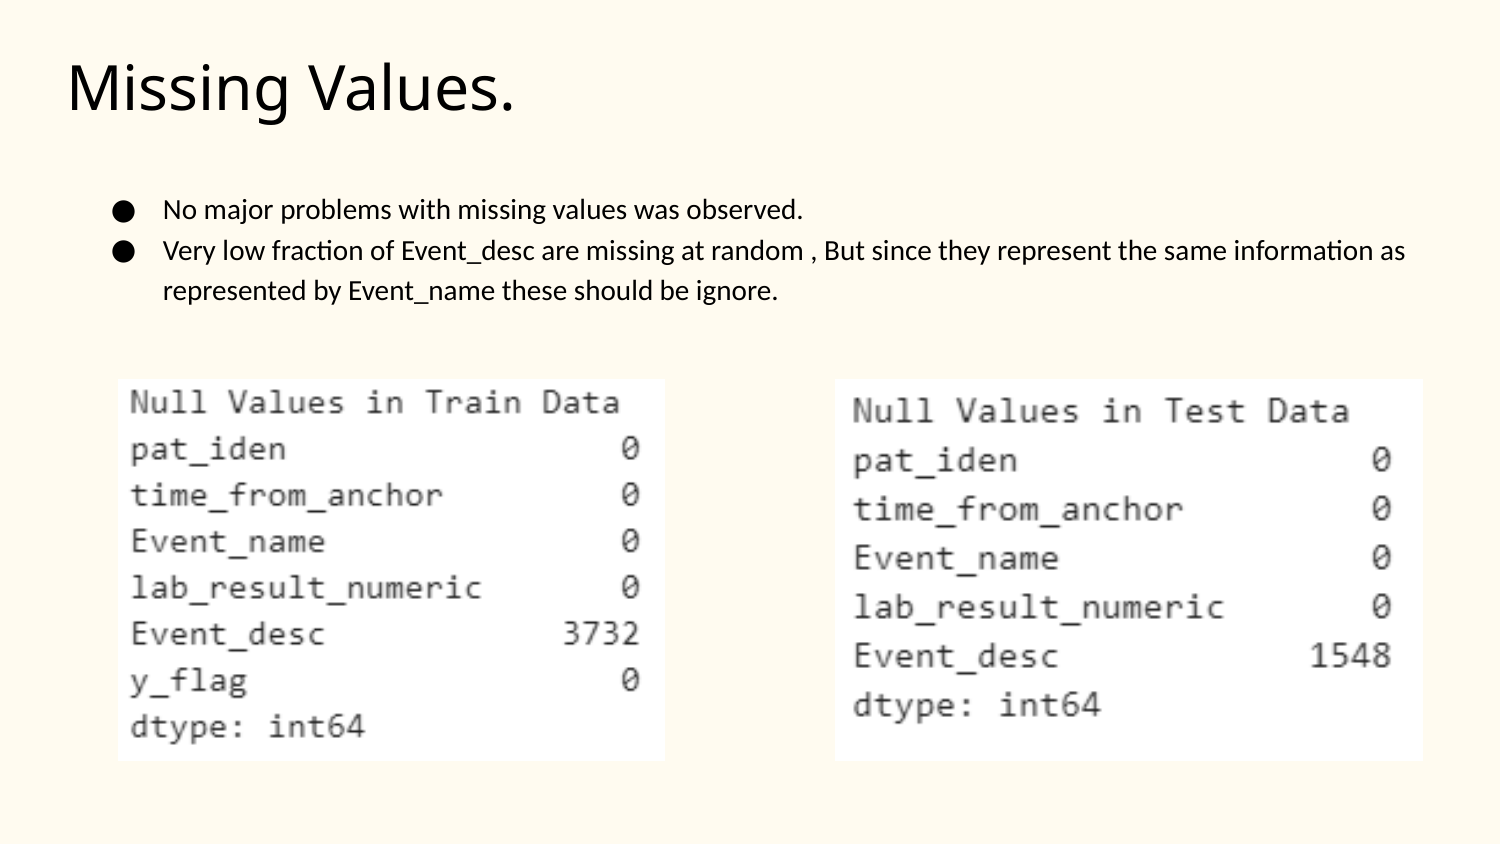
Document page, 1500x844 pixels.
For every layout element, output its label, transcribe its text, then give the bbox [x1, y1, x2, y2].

list No major problems with missing values was observed. Very low fraction of Event_desc are missing at random , But since they represent the same information as represented by Event_name these should be ignore. [72, 170, 1458, 329]
title Missing Values. [51, 32, 1449, 134]
picture [118, 379, 665, 762]
picture [835, 379, 1424, 762]
